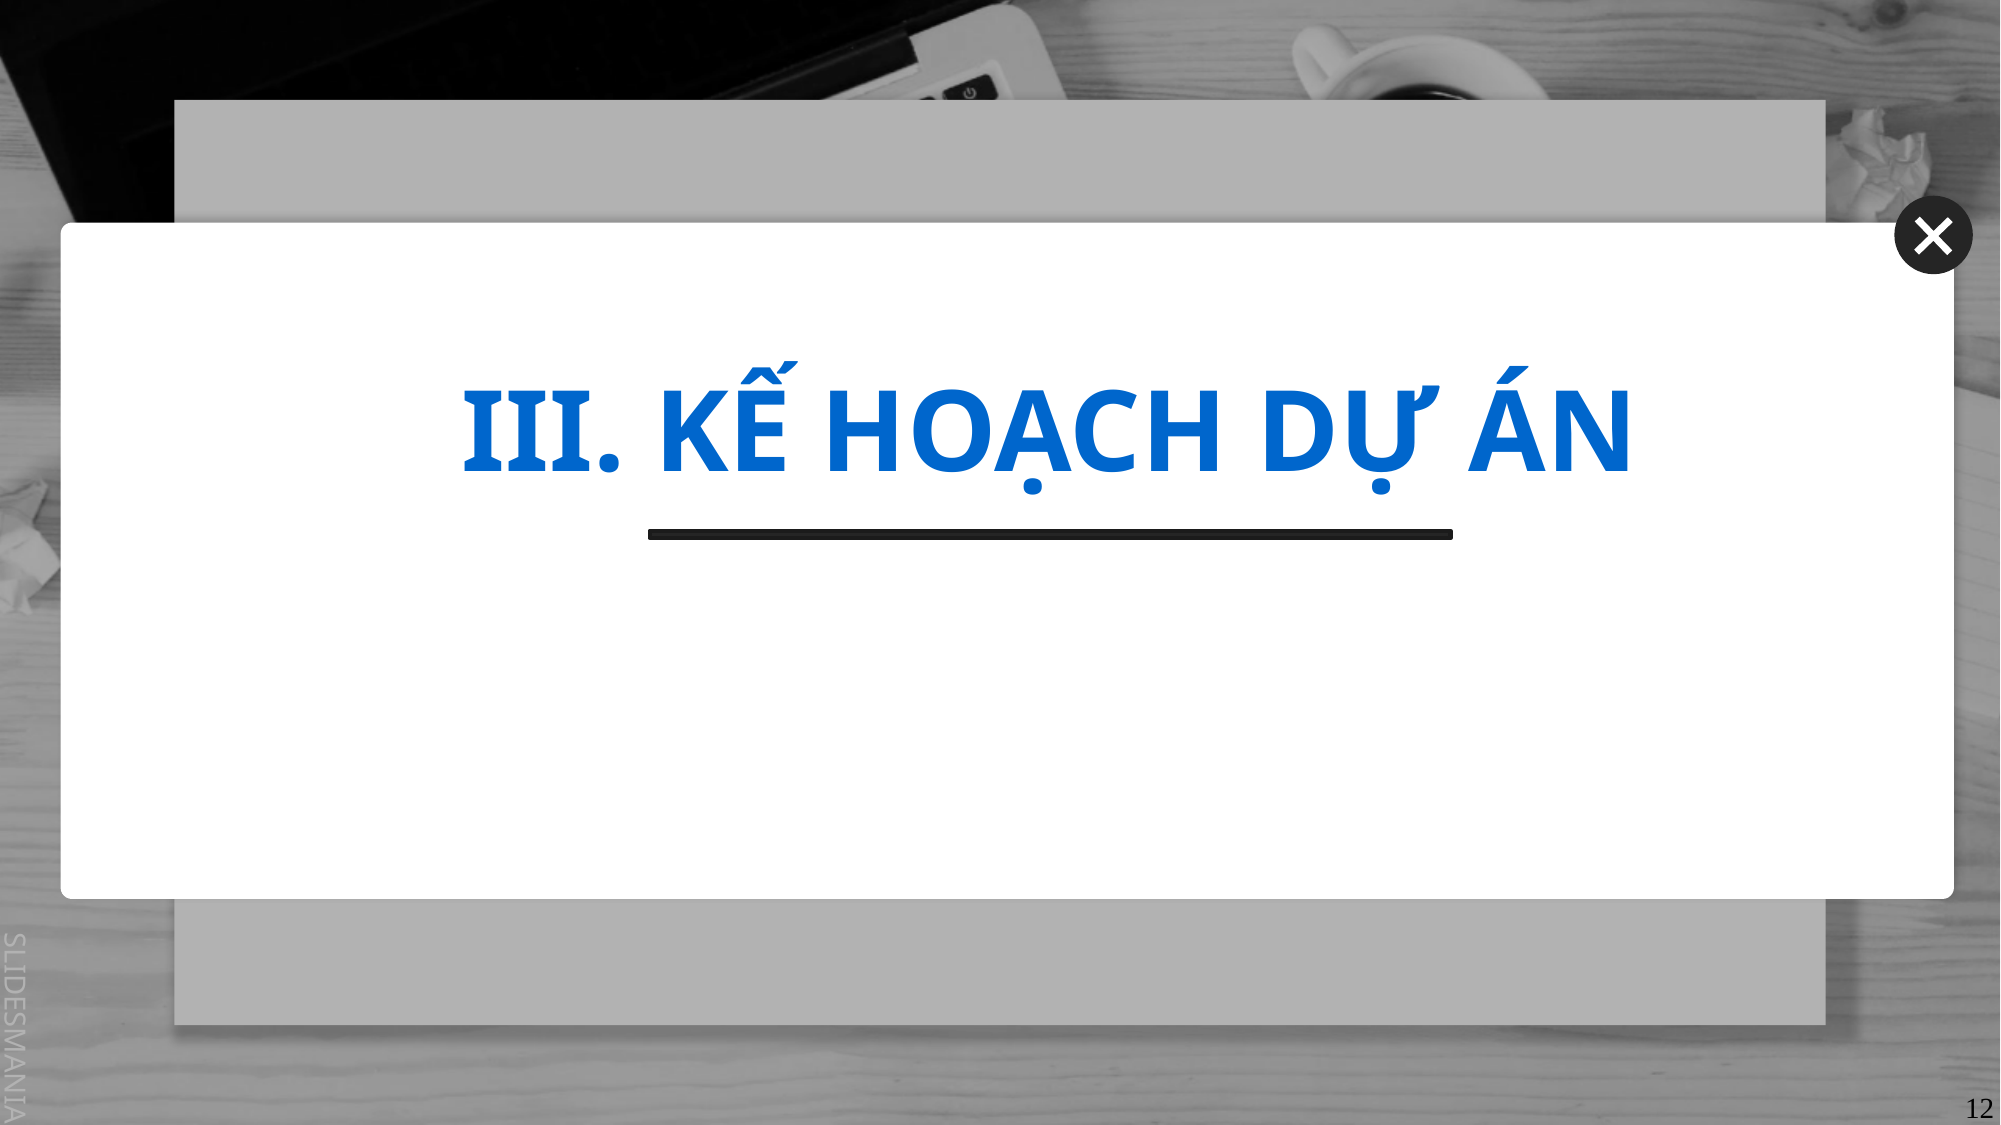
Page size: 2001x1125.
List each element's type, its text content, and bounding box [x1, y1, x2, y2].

text_box 12 [1950, 1082, 2000, 1125]
title III. KẾ HOẠCH DỰ ÁN [327, 303, 1773, 514]
picture [0, 0, 2001, 1125]
text_box [1894, 195, 1973, 275]
text_box [648, 529, 1453, 540]
